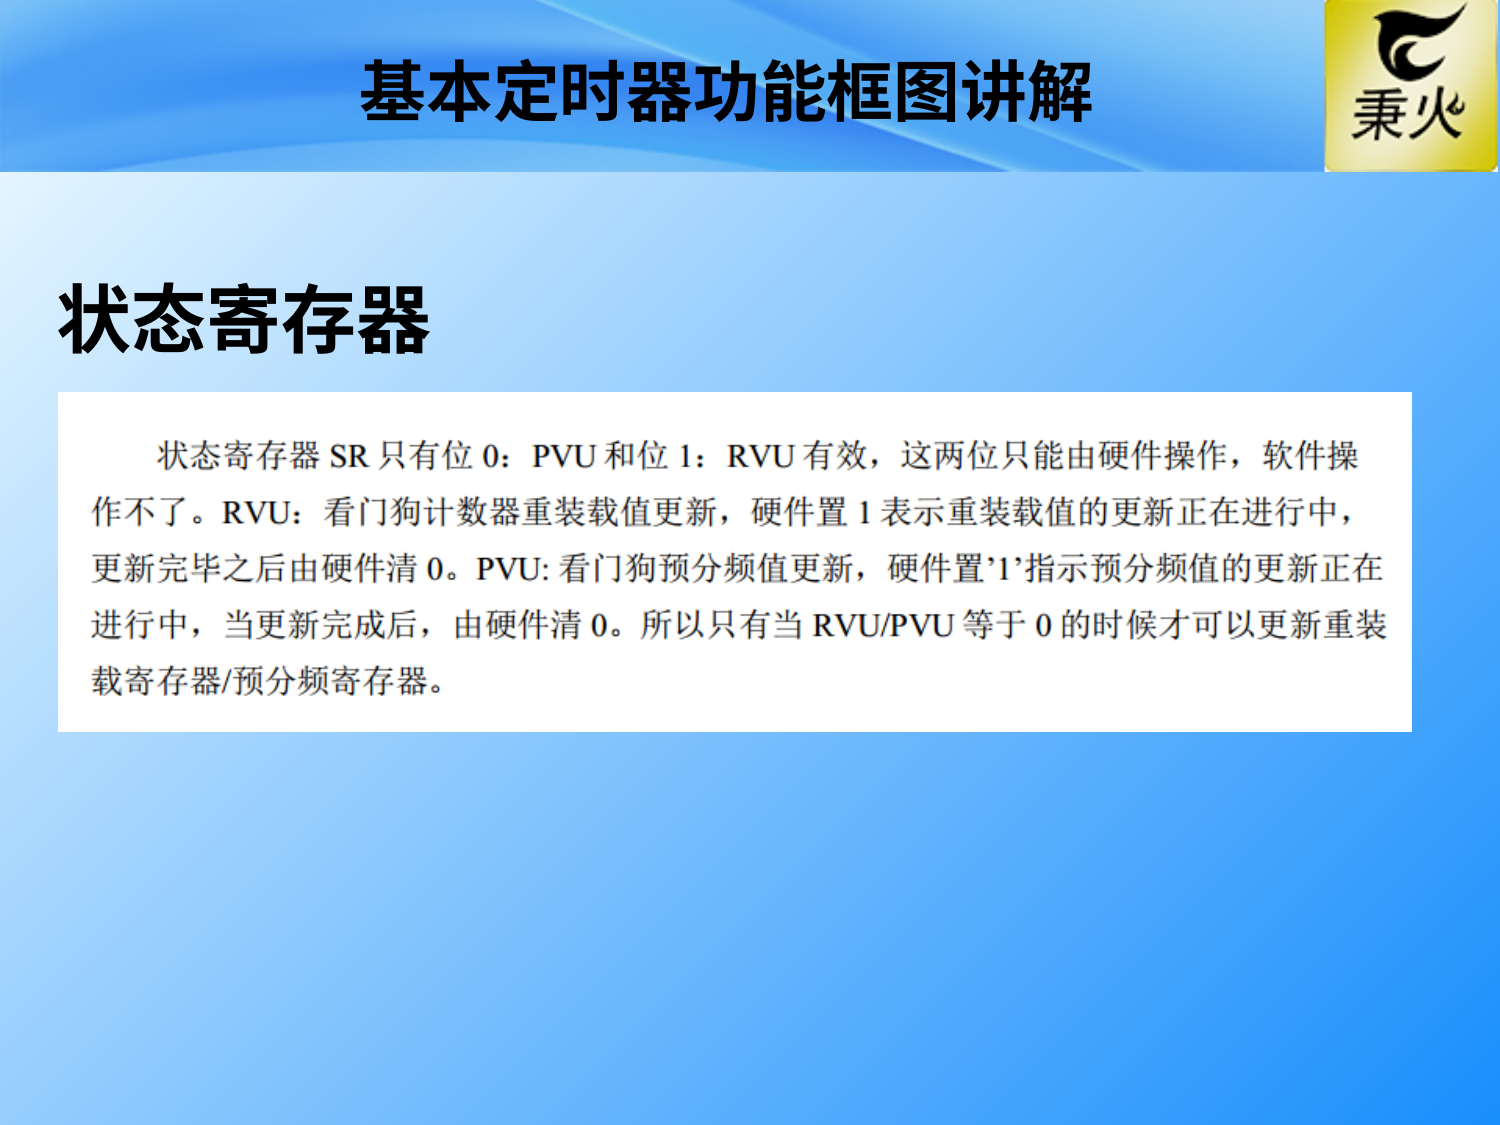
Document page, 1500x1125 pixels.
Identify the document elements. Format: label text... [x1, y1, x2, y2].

picture [58, 392, 1412, 733]
picture [0, 0, 1498, 172]
text_box 状态寄存器 [41, 219, 1459, 370]
